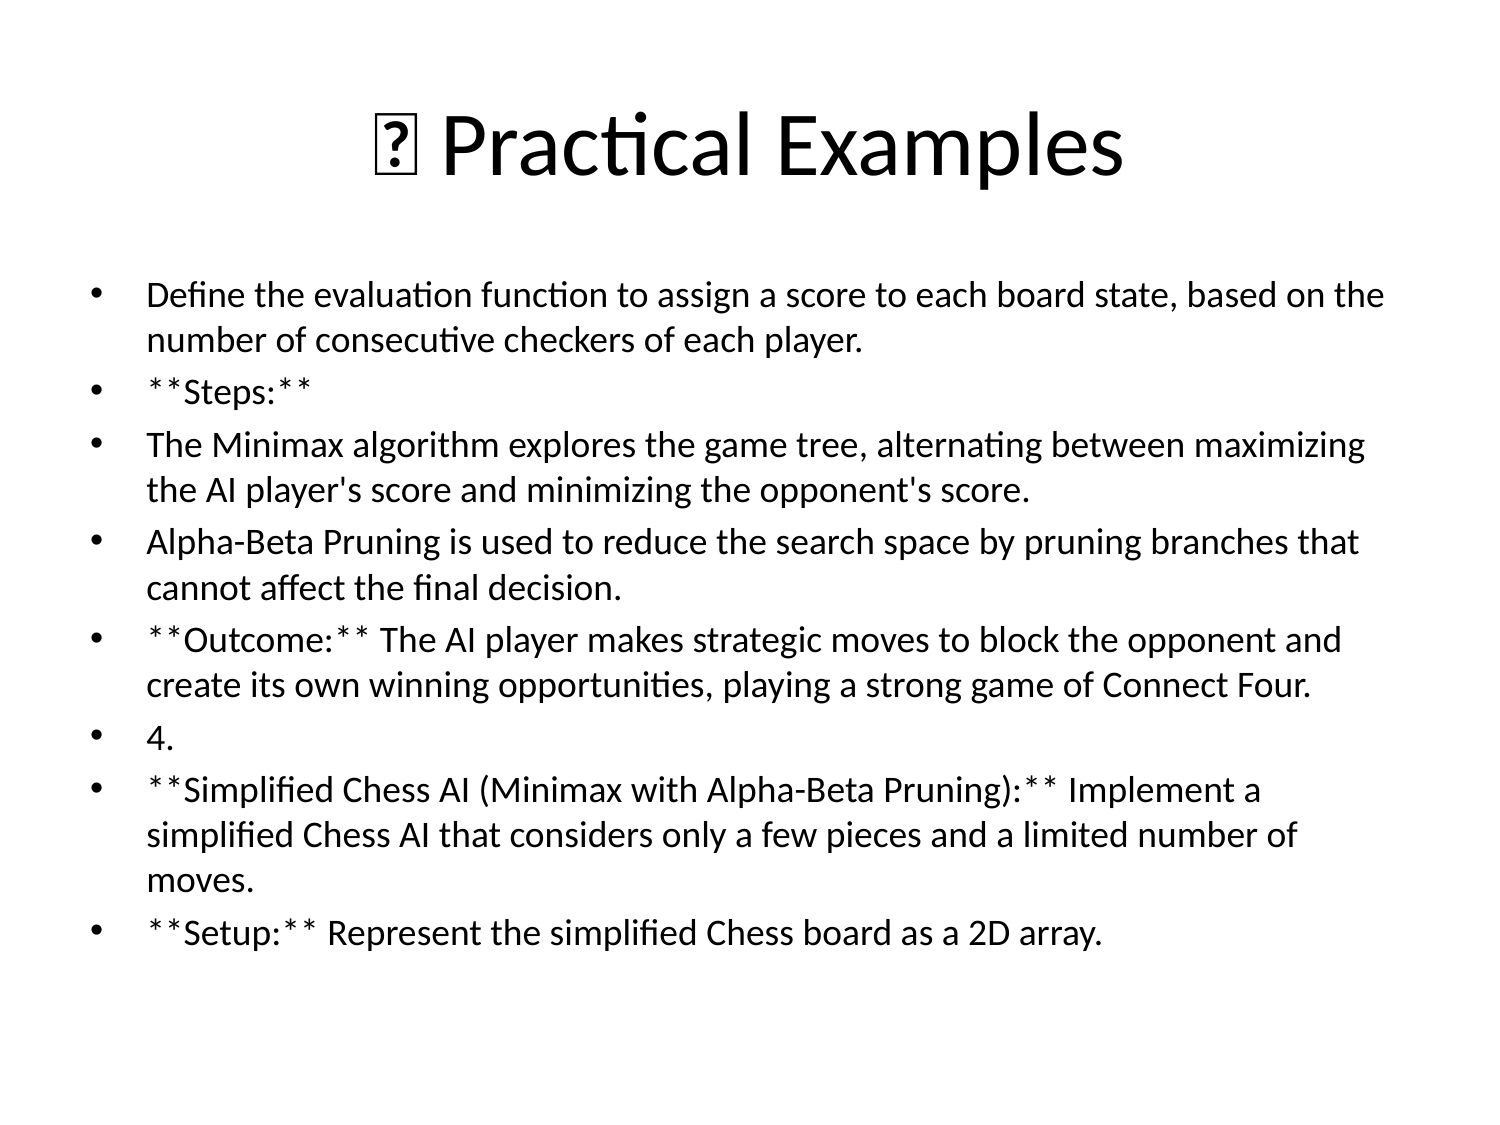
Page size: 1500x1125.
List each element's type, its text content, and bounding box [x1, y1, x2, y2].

title 🌟 Practical Examples [75, 45, 1425, 233]
list Define the evaluation function to assign a score to each board state, based on the number of consecutive checkers of each player. **Steps:** The Minimax algorithm explores the game tree, alternating between maximizing the AI player's score and minimizing the opponent's score. Alpha-Beta Pruning is used to reduce the search space by pruning branches that cannot affect the final decision. **Outcome:** The AI player makes strategic moves to block the opponent and create its own winning opportunities, playing a strong game of Connect Four. 4. **Simplified Chess AI (Minimax with Alpha-Beta Pruning):** Implement a simplified Chess AI that considers only a few pieces and a limited number of moves. **Setup:** Represent the simplified Chess board as a 2D array. [75, 262, 1425, 1005]
